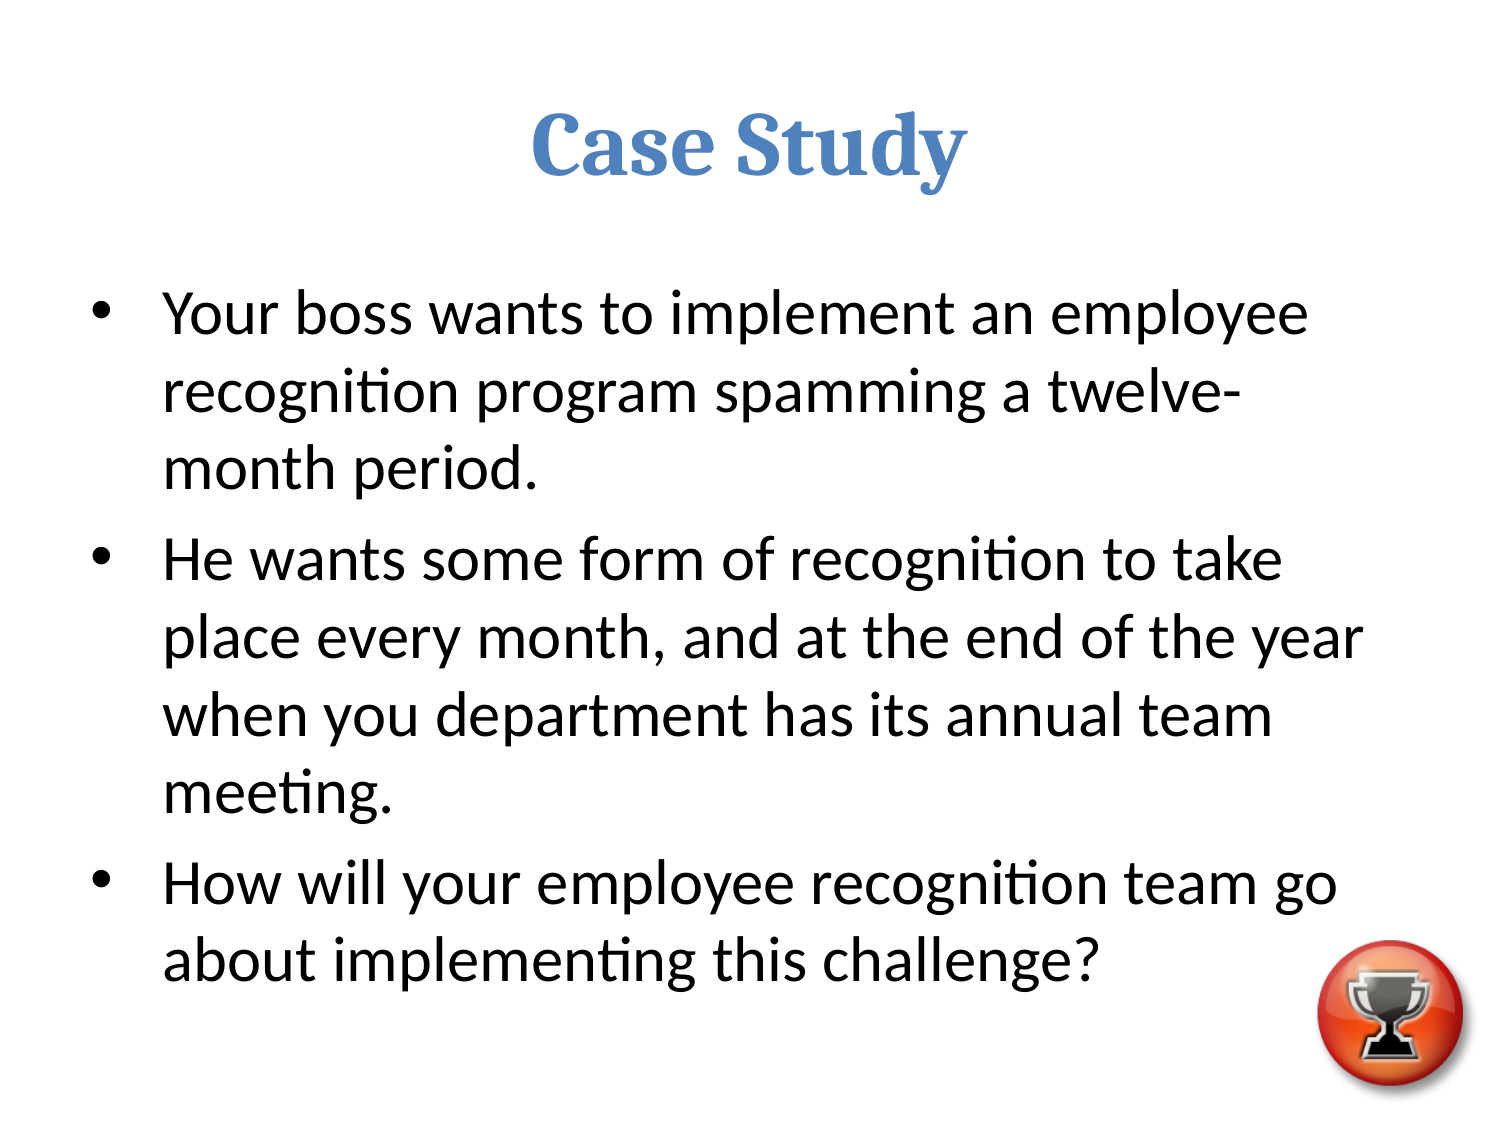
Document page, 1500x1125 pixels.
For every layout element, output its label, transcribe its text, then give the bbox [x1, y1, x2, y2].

title Case Study [75, 45, 1425, 233]
picture [1311, 936, 1478, 1103]
list Your boss wants to implement an employee recognition program spamming a twelve-month period. He wants some form of recognition to take place every month, and at the end of the year when you department has its annual team meeting. How will your employee recognition team go about implementing this challenge? [75, 262, 1425, 1005]
